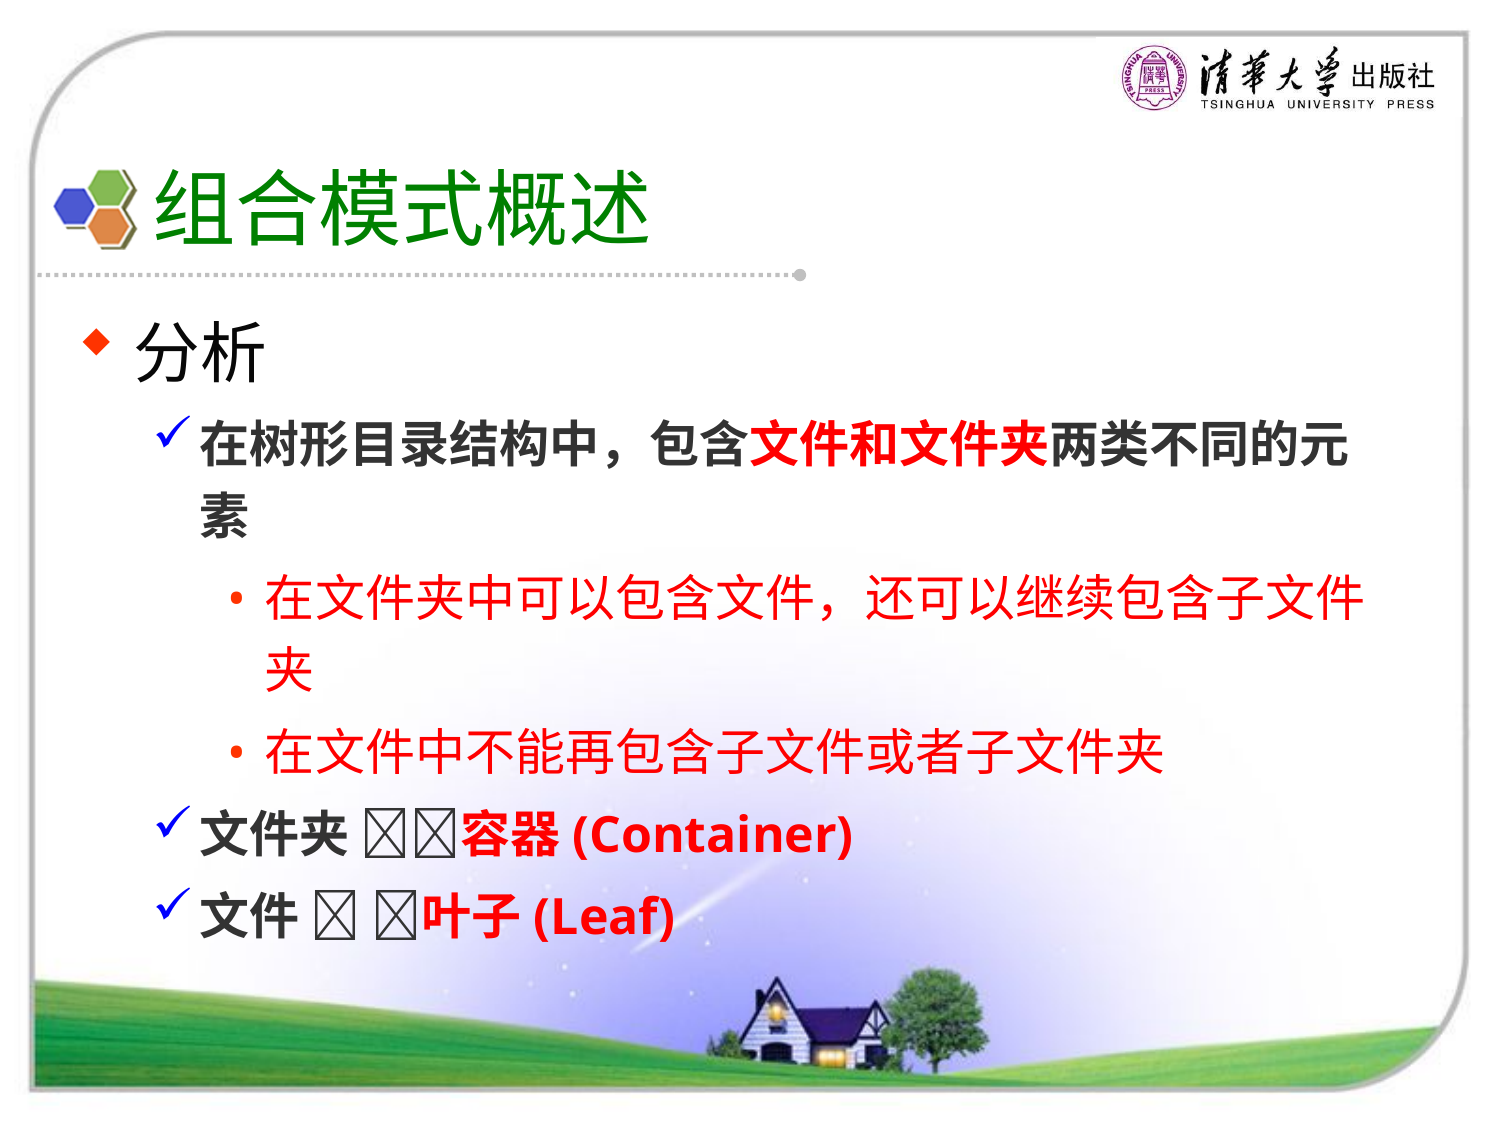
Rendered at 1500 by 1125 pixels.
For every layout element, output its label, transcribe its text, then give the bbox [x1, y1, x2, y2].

list 分析 在树形目录结构中，包含文件和文件夹两类不同的元素 在文件夹中可以包含文件，还可以继续包含子文件夹 在文件中不能再包含子文件或者子文件夹 文件夹 容器(Container) 文件  叶子(Leaf) [62, 287, 1413, 963]
picture [0, 75, 1500, 1125]
text_box [0, 0, 1500, 75]
title 组合模式概述 [137, 149, 1175, 263]
